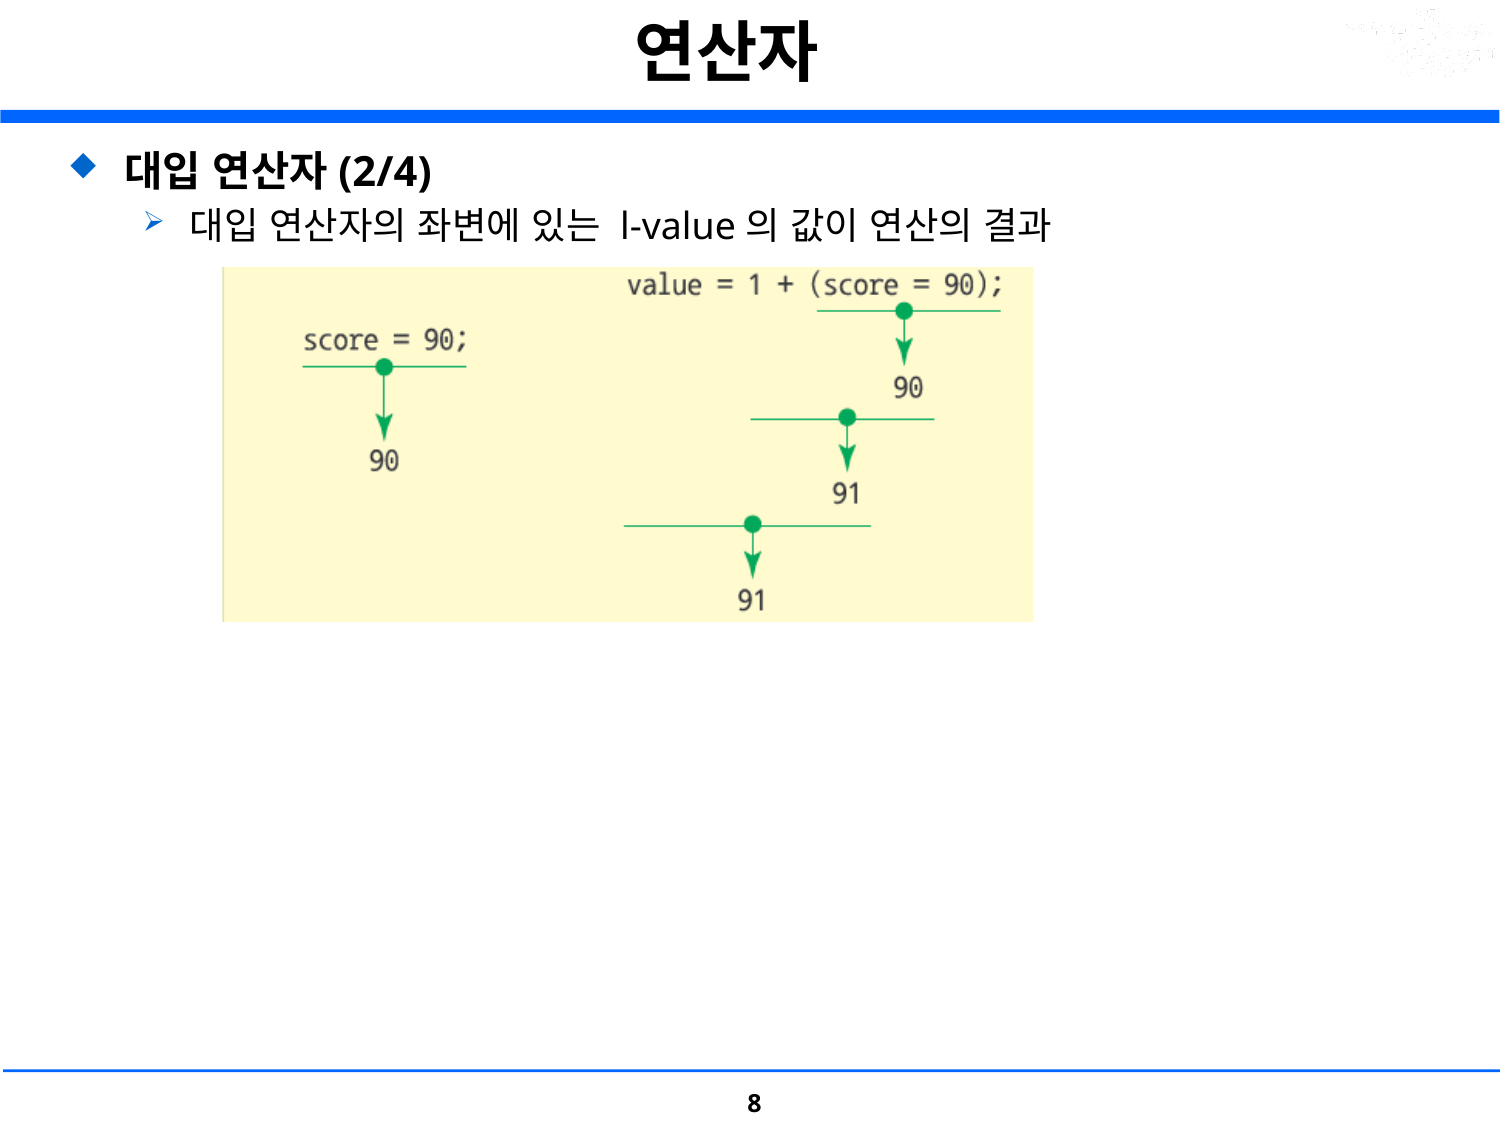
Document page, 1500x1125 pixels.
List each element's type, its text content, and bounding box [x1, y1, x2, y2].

picture [1402, 7, 1495, 77]
title 연산자 [51, 1, 1402, 119]
list 대입 연산자(2/4) 대입 연산자의 좌변에 있는 l-value의 값이 연산의 결과 [53, 137, 1436, 1059]
picture [218, 266, 1034, 622]
